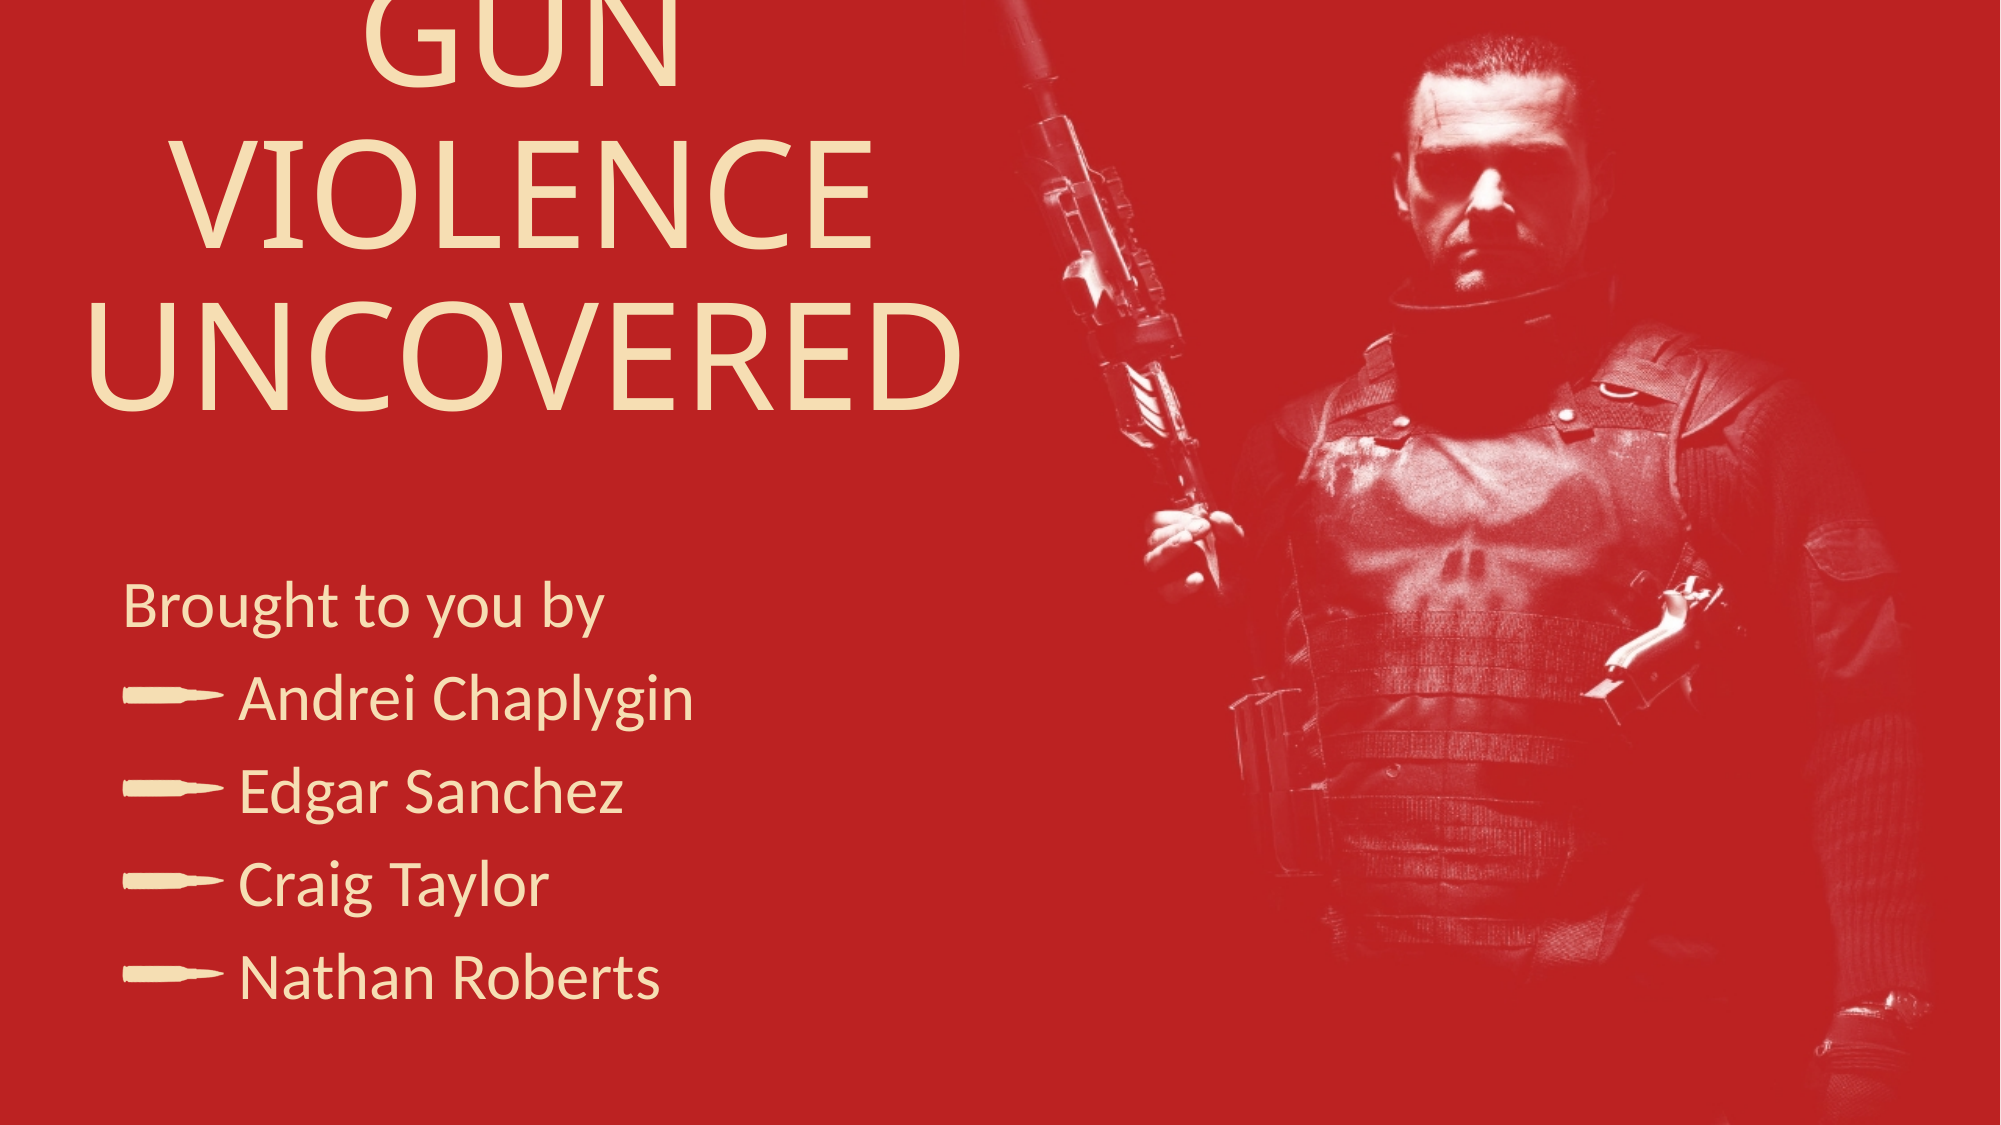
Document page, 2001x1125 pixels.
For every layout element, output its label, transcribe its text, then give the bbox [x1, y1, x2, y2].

picture [122, 950, 224, 997]
title GUN VIOLENCE UNCOVERED [0, 73, 1049, 450]
picture [122, 671, 224, 719]
subtitle Brought to you by Andrei Chaplygin Edgar Sanchez Craig Taylor Nathan Roberts [107, 562, 1608, 1125]
picture [122, 764, 224, 812]
picture [122, 857, 224, 904]
picture [0, 0, 2001, 1125]
